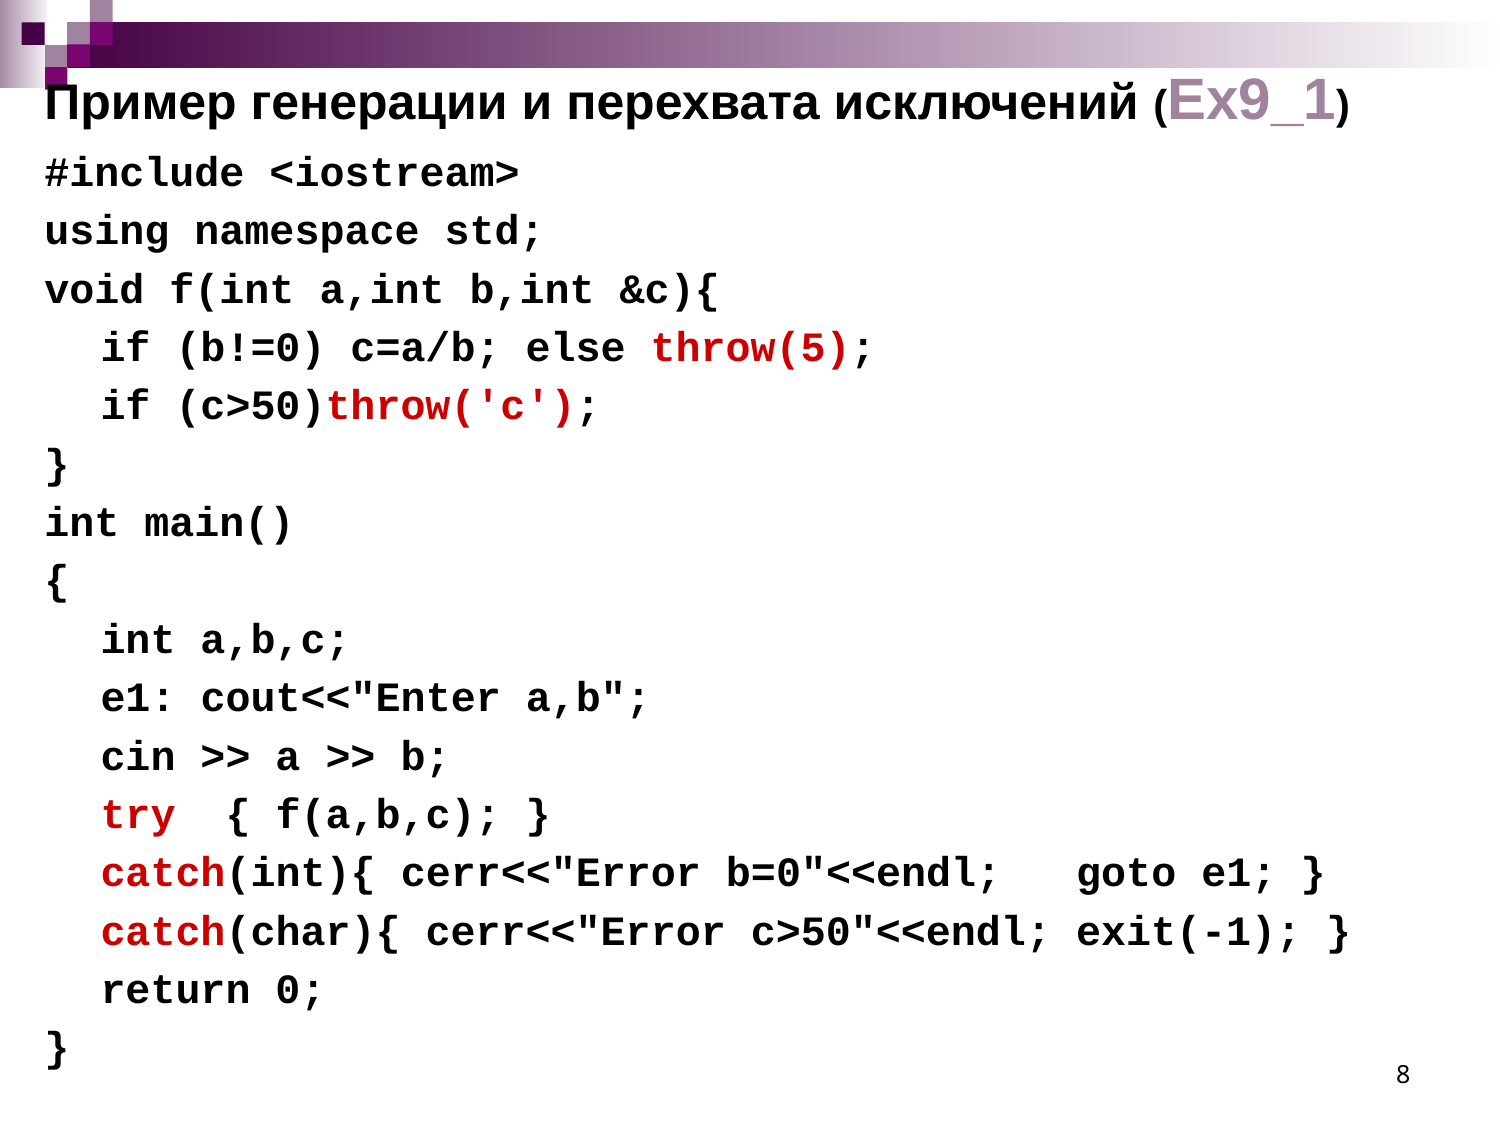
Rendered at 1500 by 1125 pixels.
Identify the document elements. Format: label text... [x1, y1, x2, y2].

list #include <iostream> using namespace std; void f(int a,int b,int &c){ if (b!=0) c=a/b; else throw(5); if (c>50)throw('c'); } int main() { int a,b,c; e1: cout<<"Enter a,b"; cin >> a >> b; try { f(a,b,c); } catch(int){ cerr<<"Error b=0"<<endl; goto e1; } catch(char){ cerr<<"Error c>50"<<endl; exit(-1); } return 0; } [29, 136, 1471, 1125]
title Пример генерации и перехвата исключений (Ex9_1) [29, 42, 1500, 150]
